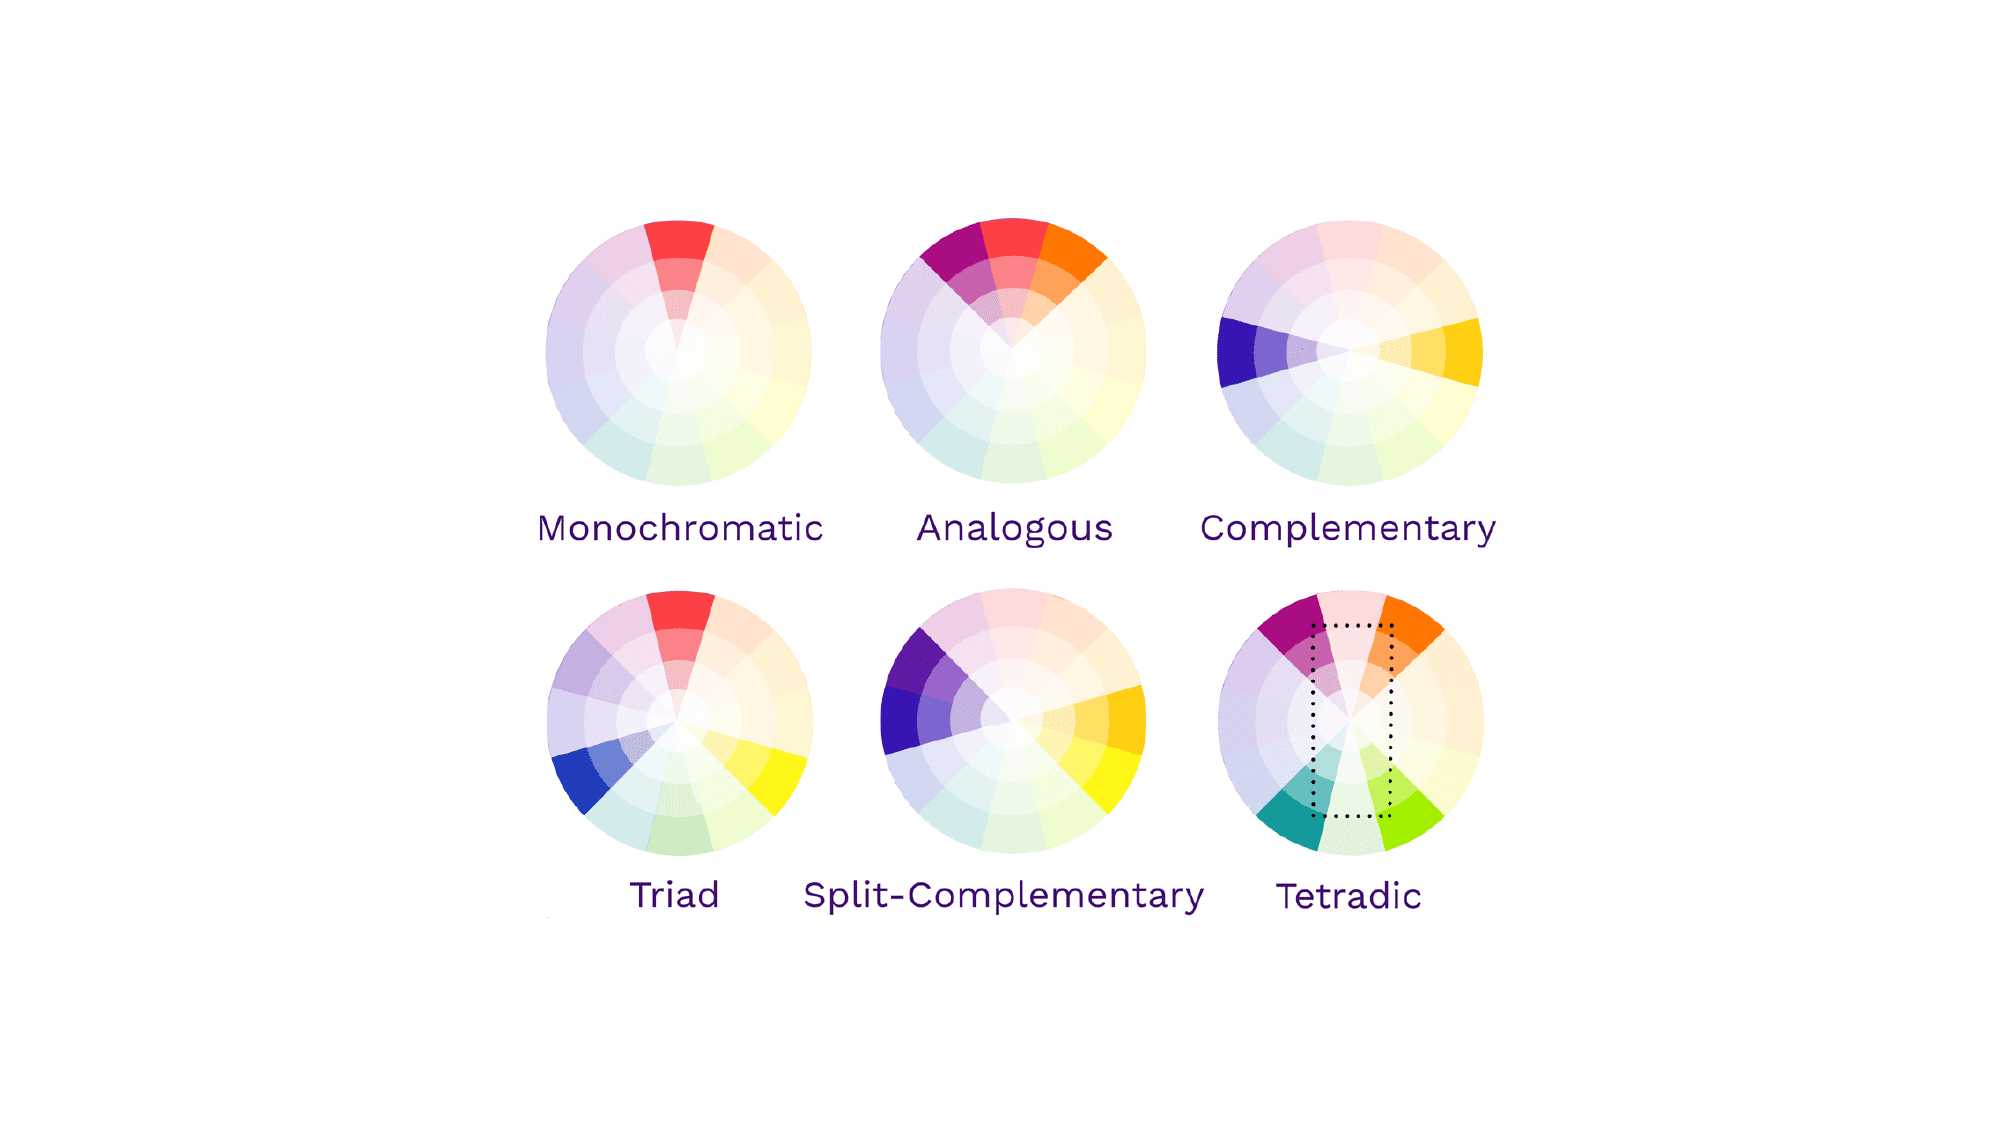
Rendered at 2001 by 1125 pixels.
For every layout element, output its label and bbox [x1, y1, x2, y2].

picture [532, 207, 1611, 918]
